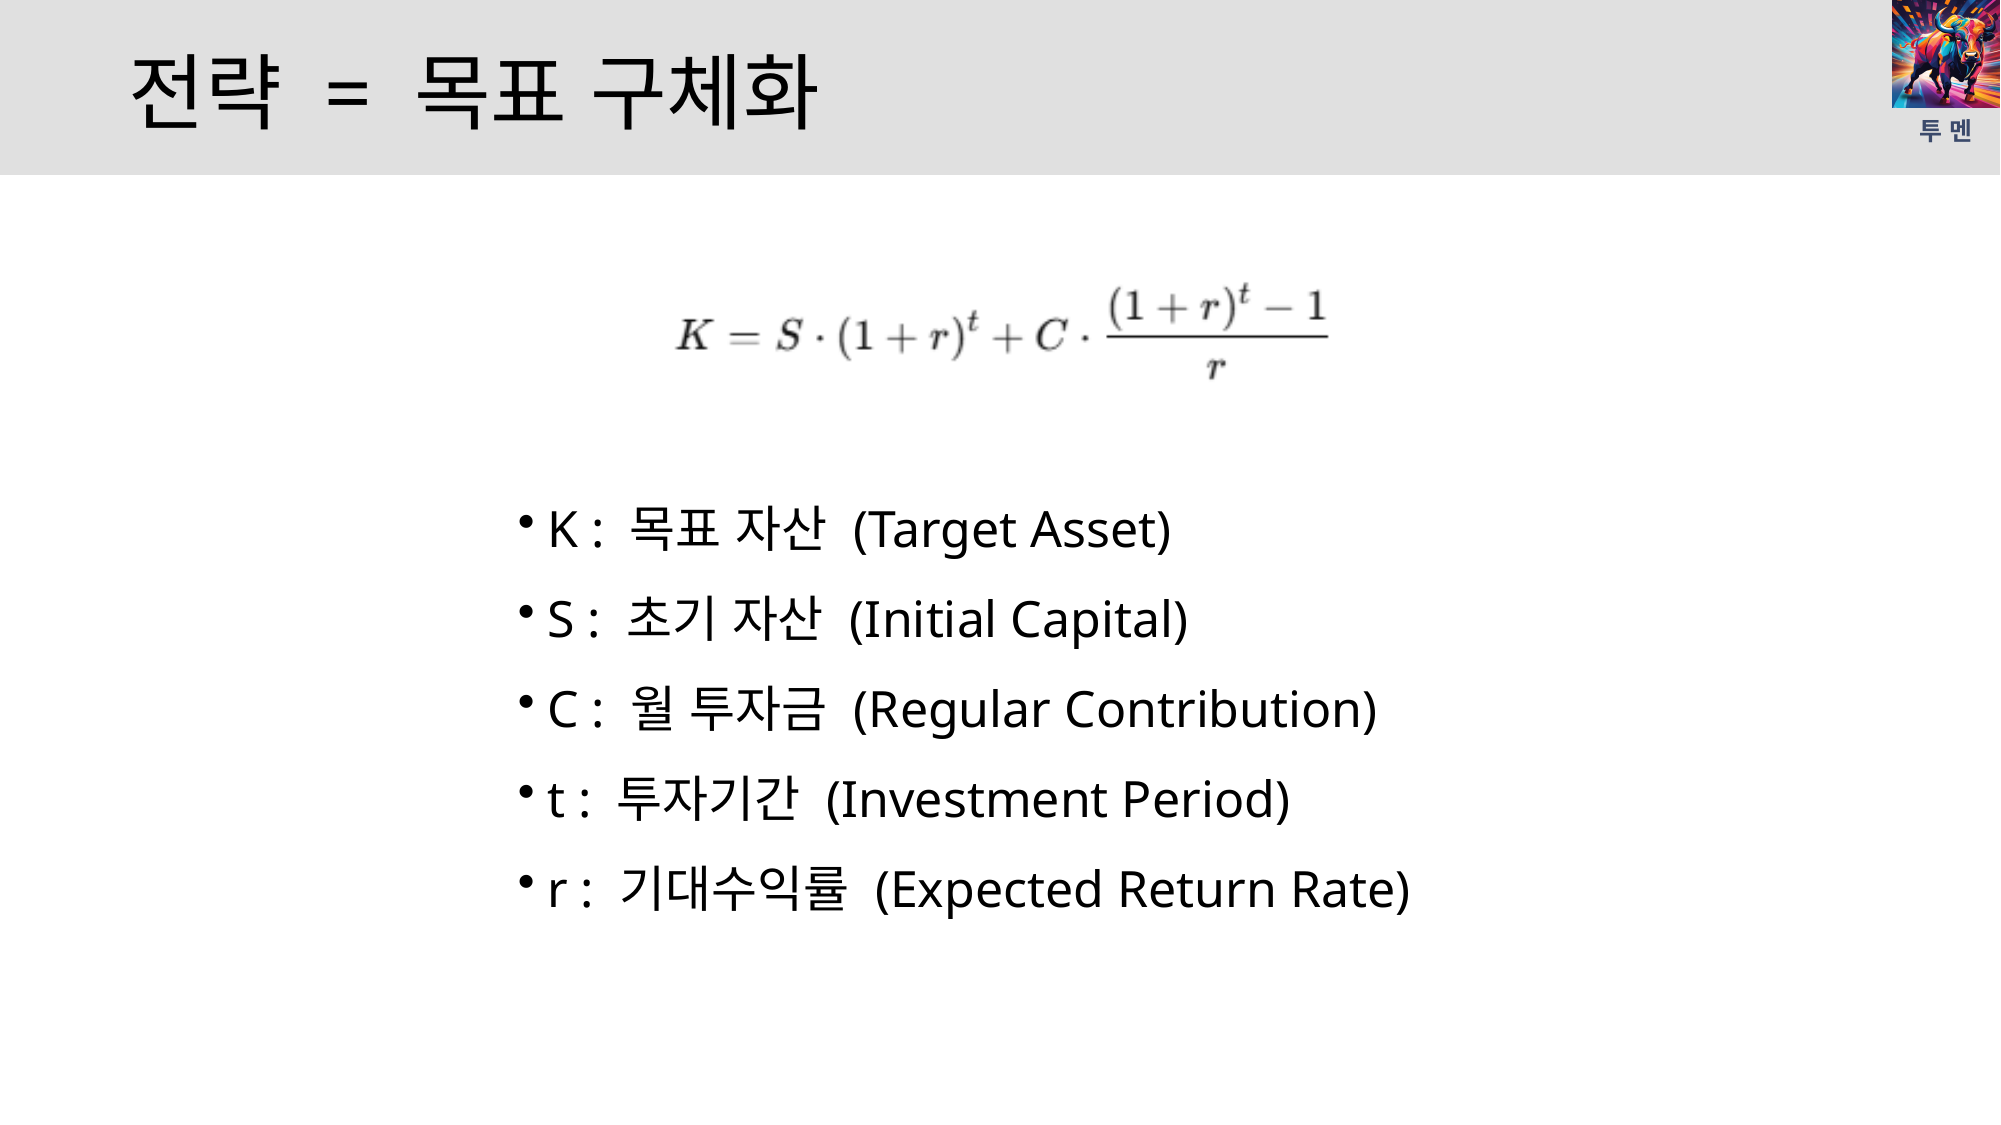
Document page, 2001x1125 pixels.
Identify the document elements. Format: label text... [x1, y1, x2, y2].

text_box K : 목표 자산 (Target Asset) S : 초기 자산 (Initial Capital) C : 월 투자금 (Regular Contribution) t : 투자기간 (Investment Period) r : 기대수익률 (Expected Return Rate) [503, 460, 1554, 925]
picture [668, 273, 1332, 389]
picture [1892, 0, 2000, 108]
title 전략 = 목표 구체화 [114, 44, 1857, 153]
